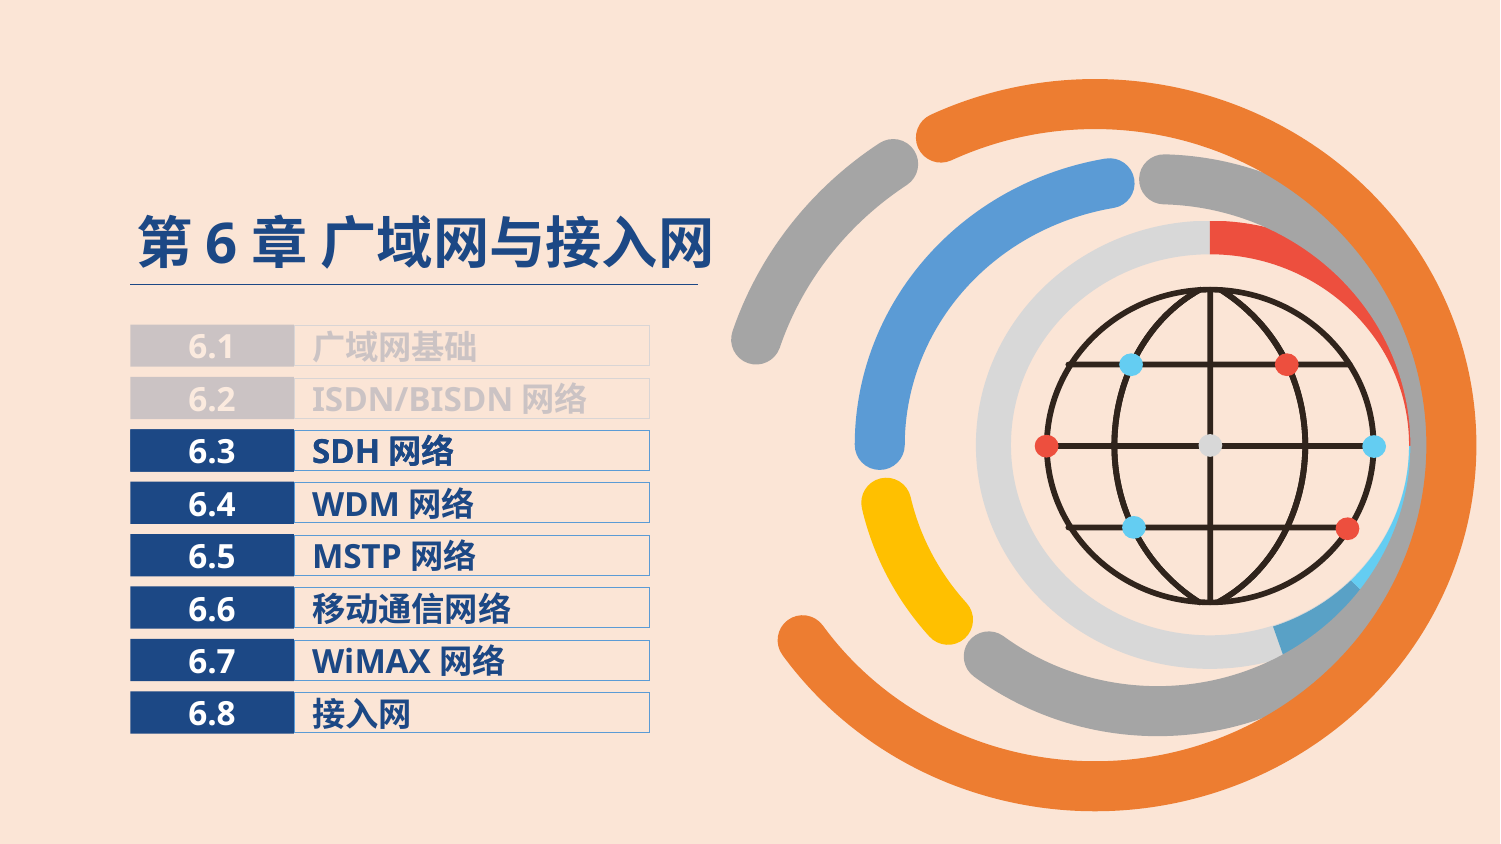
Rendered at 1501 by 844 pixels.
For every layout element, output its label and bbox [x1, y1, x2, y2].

text_box [130, 429, 650, 472]
text_box [87, 297, 678, 423]
